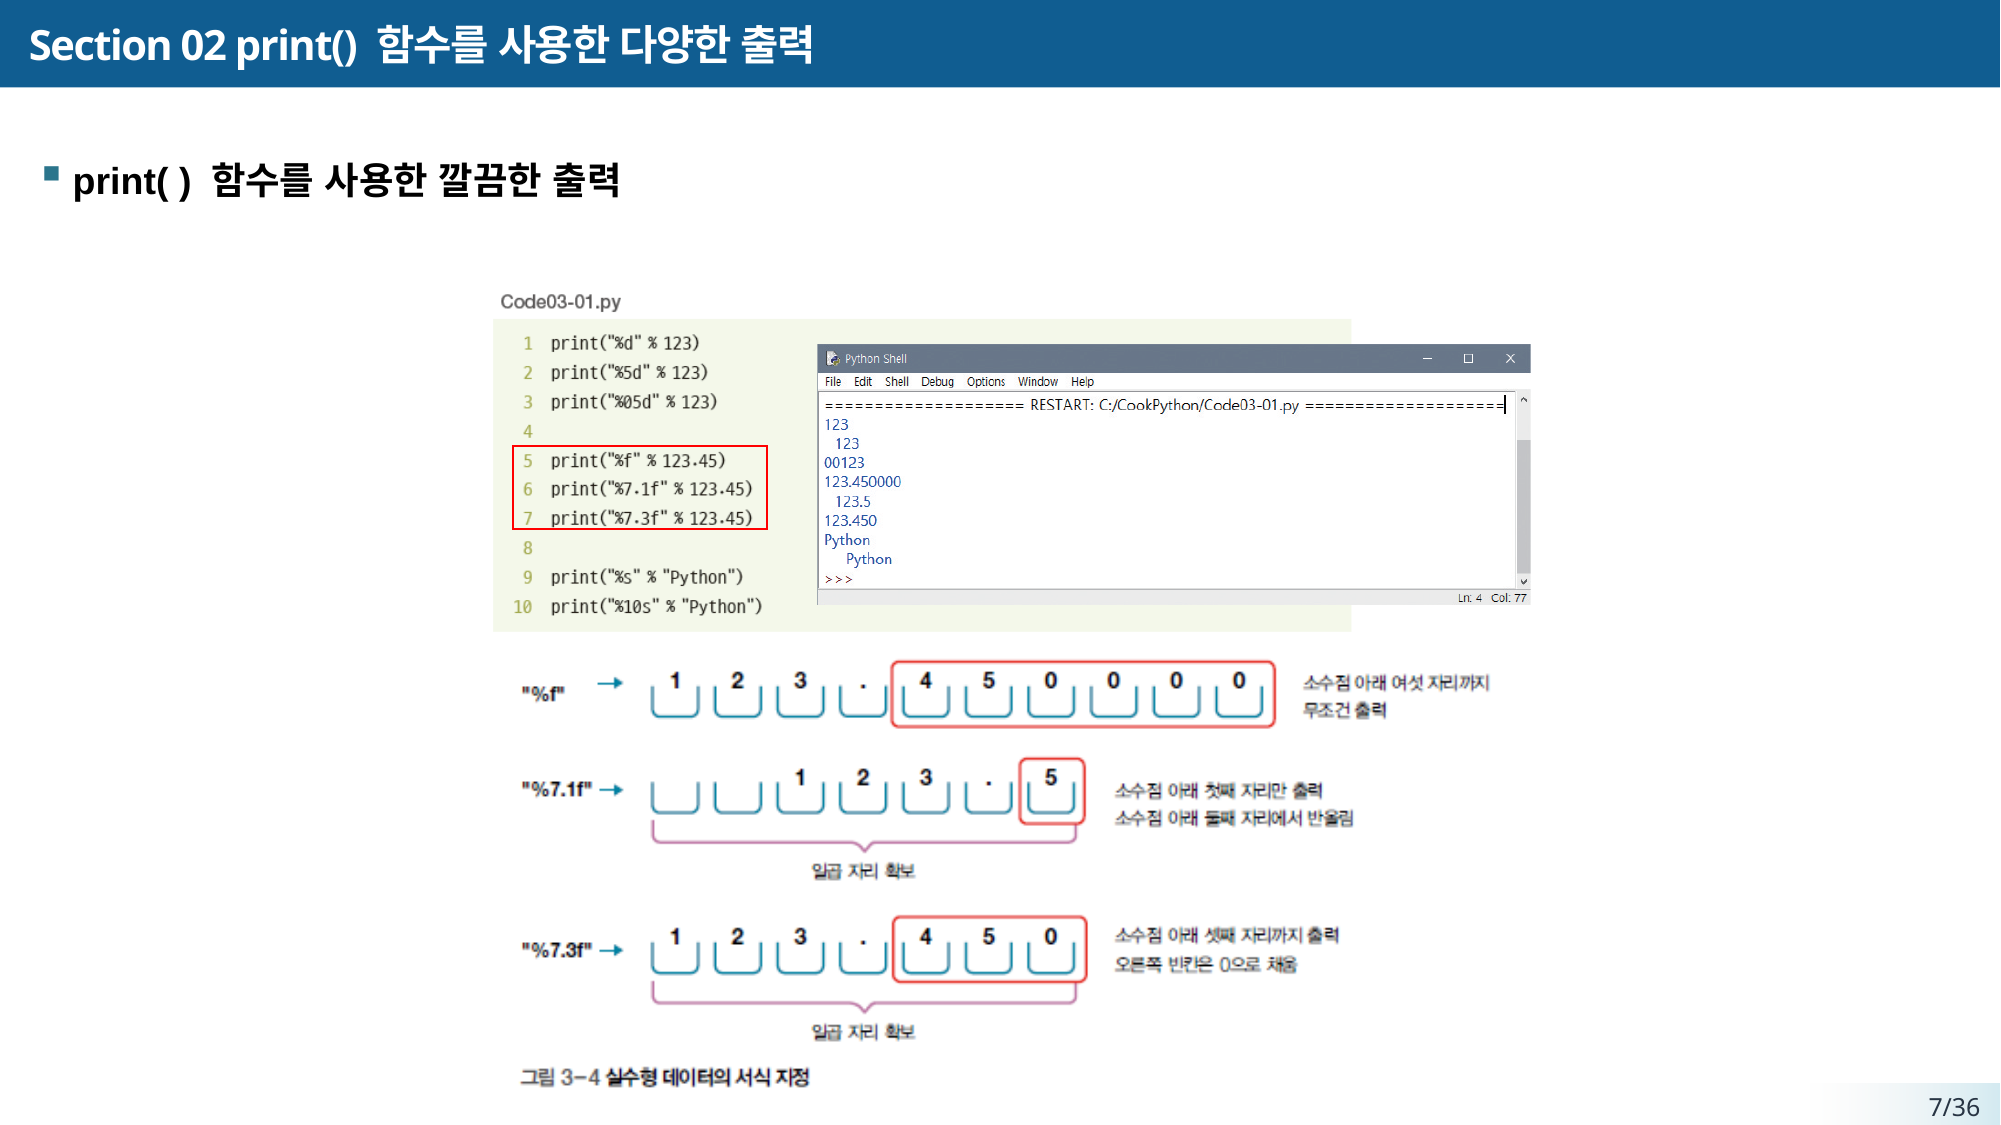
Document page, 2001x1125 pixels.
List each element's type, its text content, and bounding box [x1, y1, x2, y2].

title Section 02 print() 함수를 사용한 다양한 출력 [13, 8, 1717, 87]
list print( ) 함수를 사용한 깔끔한 출력 [13, 126, 1975, 1057]
picture [491, 285, 1531, 639]
picture [492, 643, 1525, 1104]
